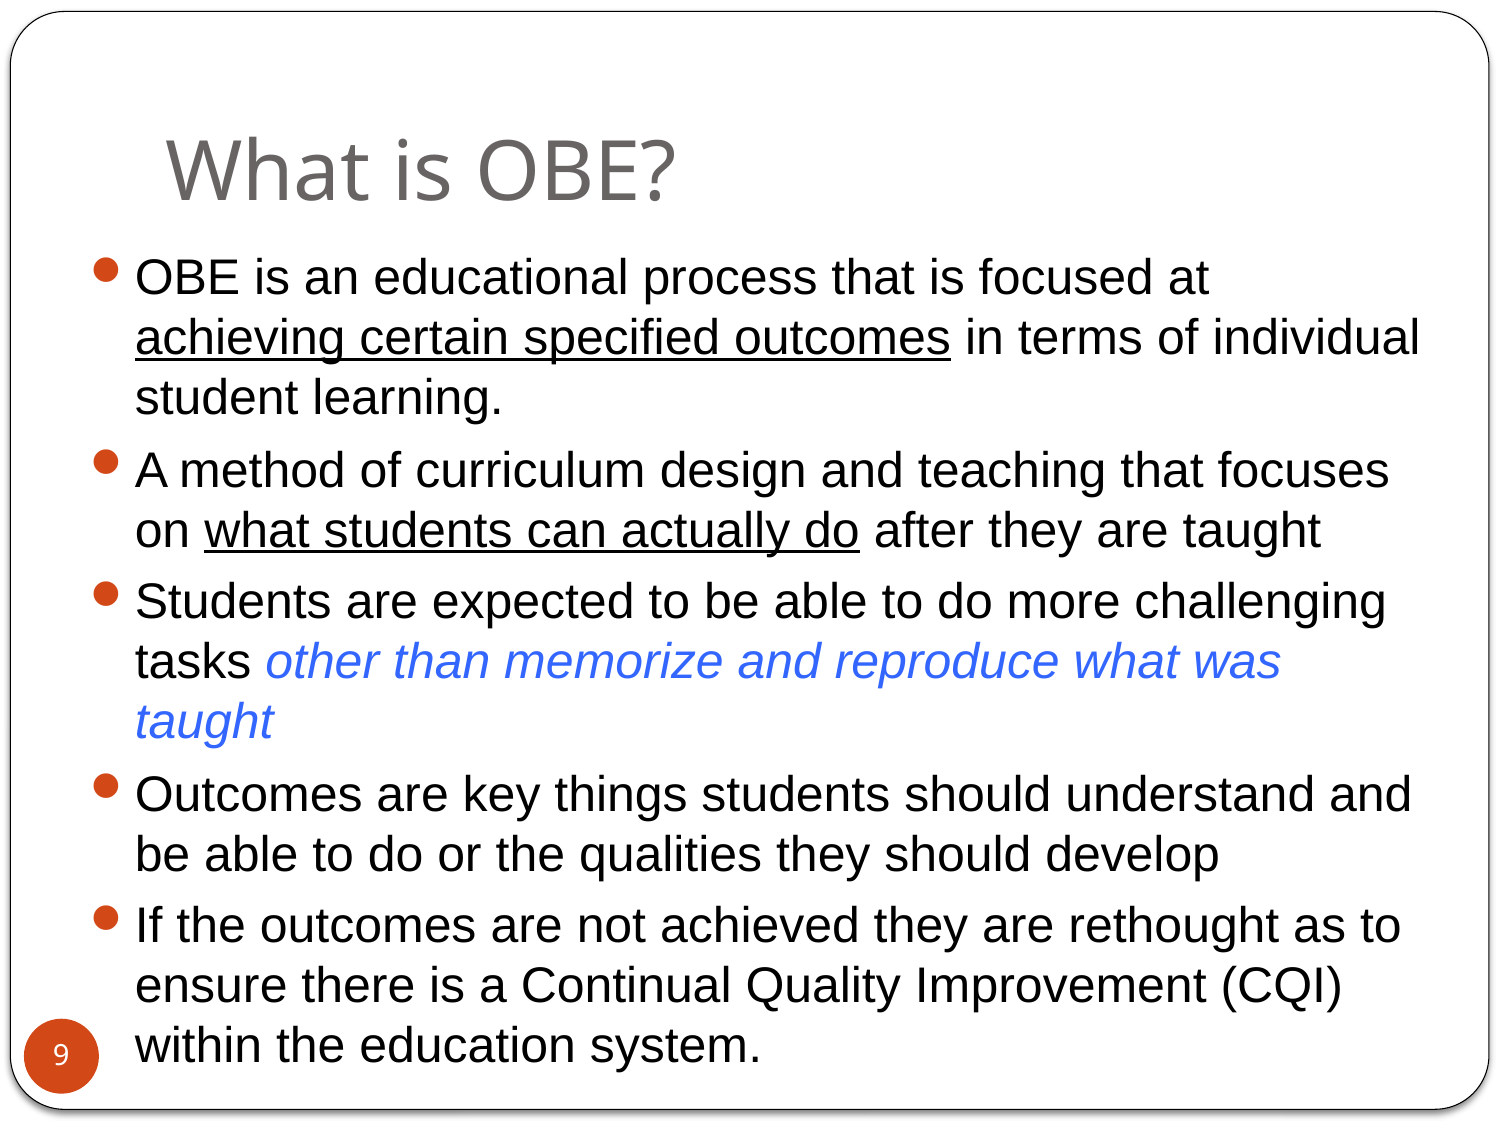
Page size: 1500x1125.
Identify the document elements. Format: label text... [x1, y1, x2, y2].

list OBE is an educational process that is focused at achieving certain specified outcomes in terms of individual student learning. A method of curriculum design and teaching that focuses on what students can actually do after they are taught Students are expected to be able to do more challenging tasks other than memorize and reproduce what was taught Outcomes are key things students should understand and be able to do or the qualities they should develop If the outcomes are not achieved they are rethought as to ensure there is a Continual Quality Improvement (CQI) within the education system. [75, 237, 1450, 988]
slide_number 9 [23, 1018, 99, 1094]
title What is OBE? [150, 45, 1425, 233]
